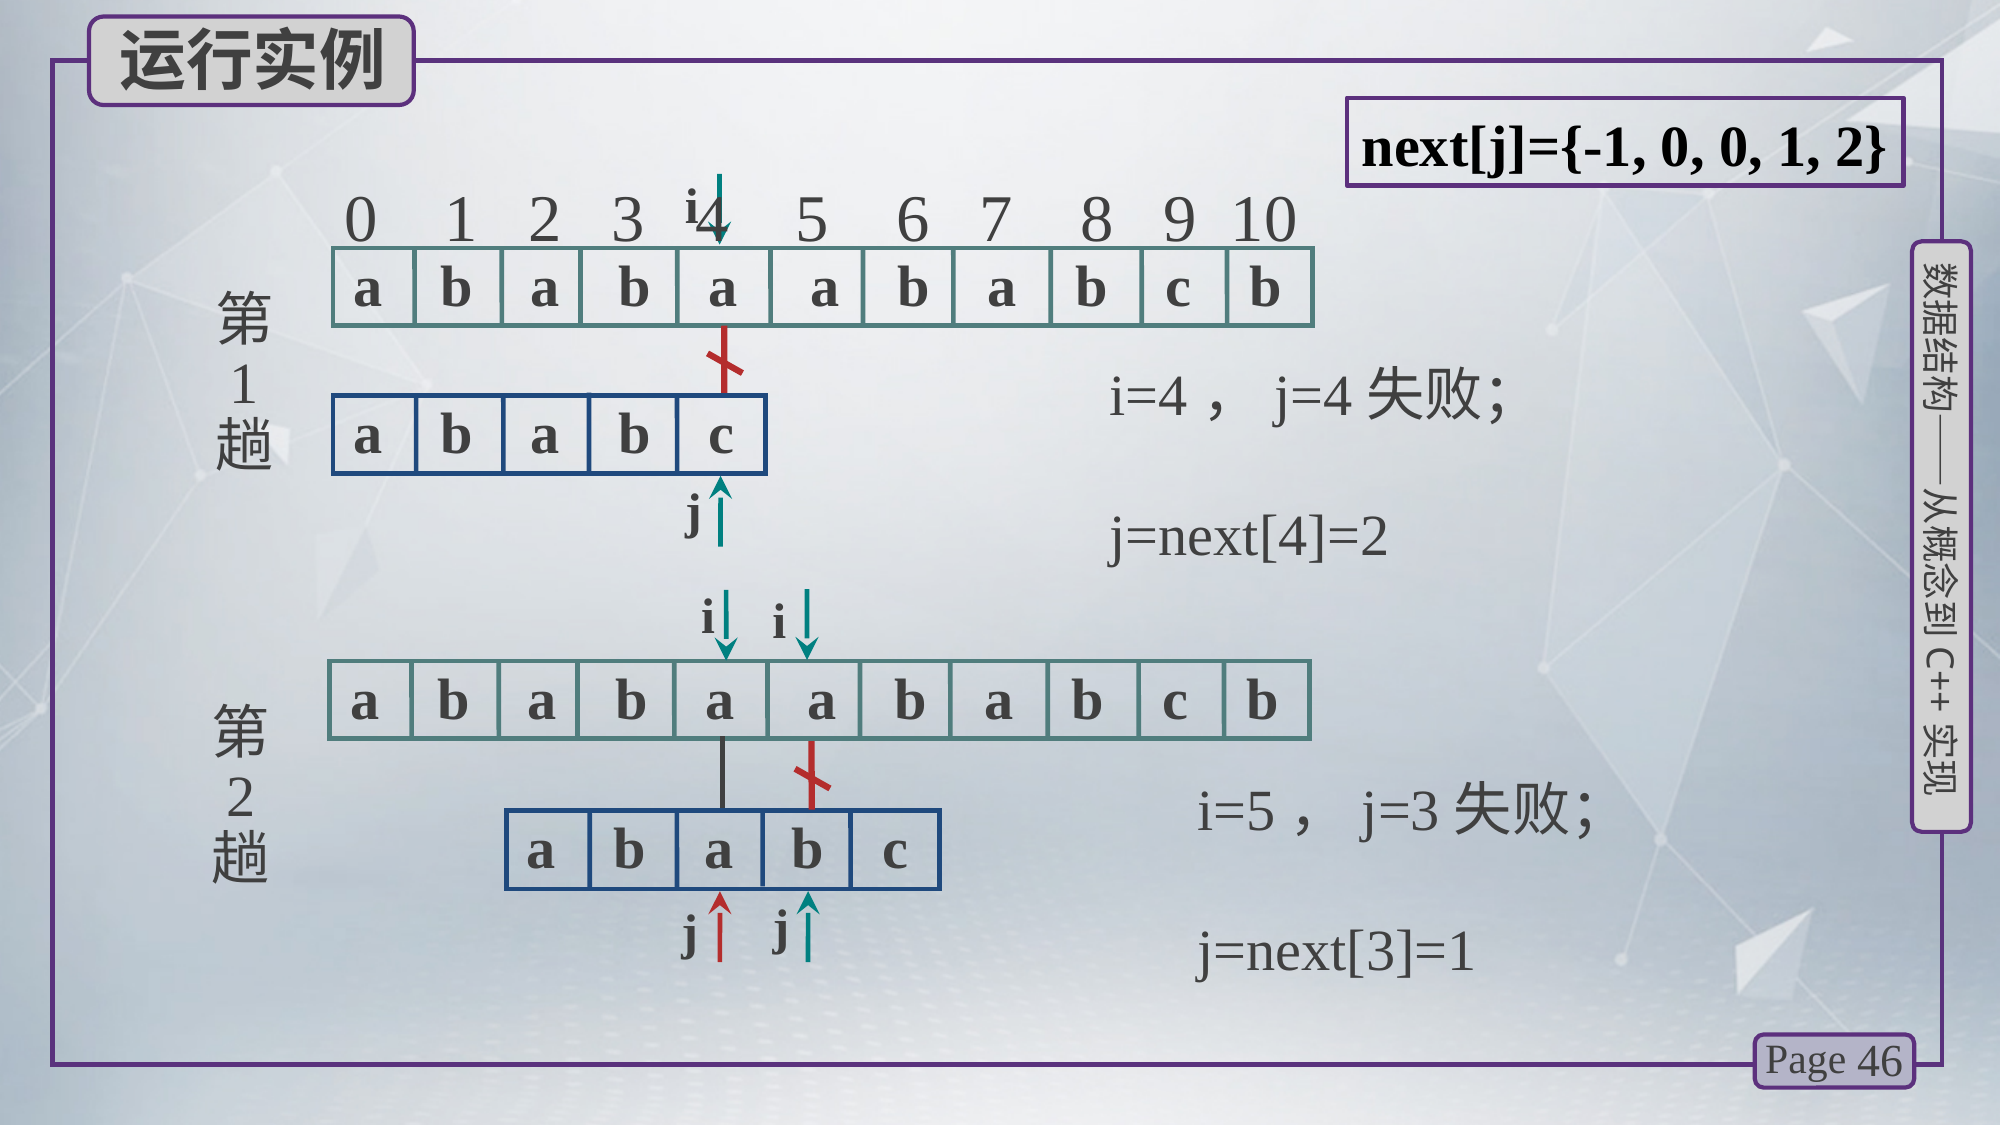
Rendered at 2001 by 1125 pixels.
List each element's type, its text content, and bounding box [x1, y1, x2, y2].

text_box a b a b a a b a b c b [332, 263, 414, 326]
text_box 0 1 2 3 4 5 6 7 8 9 10 [329, 185, 684, 263]
text_box [87, 15, 405, 107]
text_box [332, 392, 766, 475]
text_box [197, 576, 1310, 967]
text_box [410, 19, 415, 102]
picture [0, 0, 2000, 1125]
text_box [772, 581, 1603, 962]
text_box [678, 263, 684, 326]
text_box a b a b a a b a b c b [581, 263, 677, 326]
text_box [684, 165, 1516, 547]
text_box a b a b a a b a b c b [502, 263, 580, 326]
text_box 运行实例 [104, 10, 410, 105]
text_box 第 1 趟 [200, 282, 308, 487]
text_box next[j]={-1, 0, 0, 1, 2} [1347, 97, 1904, 186]
text_box a b a b a a b a b c b [415, 263, 501, 326]
